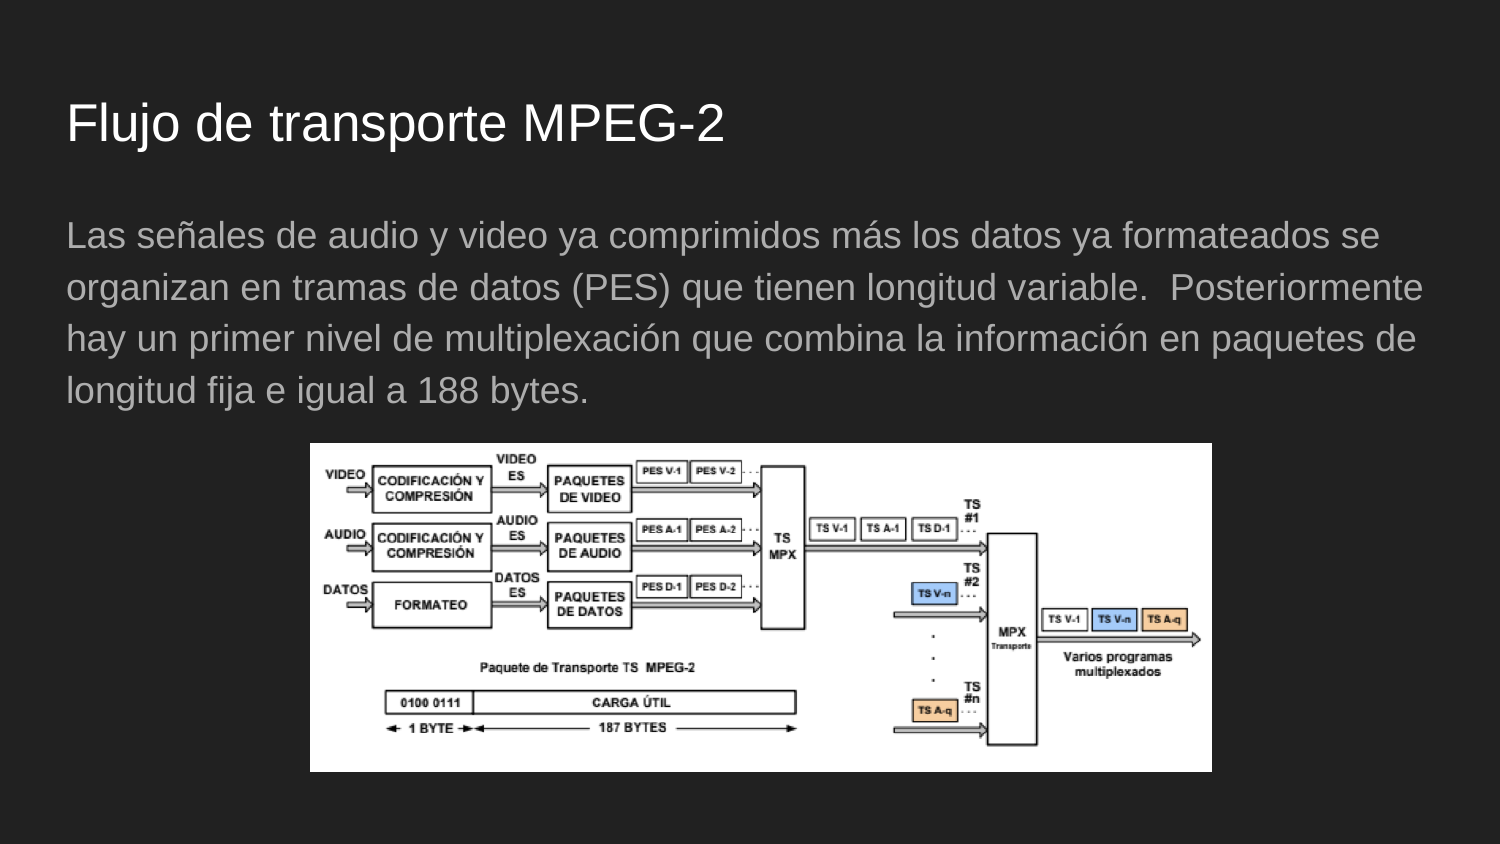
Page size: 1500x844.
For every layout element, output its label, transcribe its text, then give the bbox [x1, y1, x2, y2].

list Las señales de audio y video ya comprimidos más los datos ya formateados se organizan en tramas de datos (PES) que tienen longitud variable. Posteriormente hay un primer nivel de multiplexación que combina la información en paquetes de longitud fija e igual a 188 bytes. [51, 189, 1449, 750]
title Flujo de transporte MPEG-2 [51, 72, 1449, 167]
picture [309, 443, 1212, 772]
